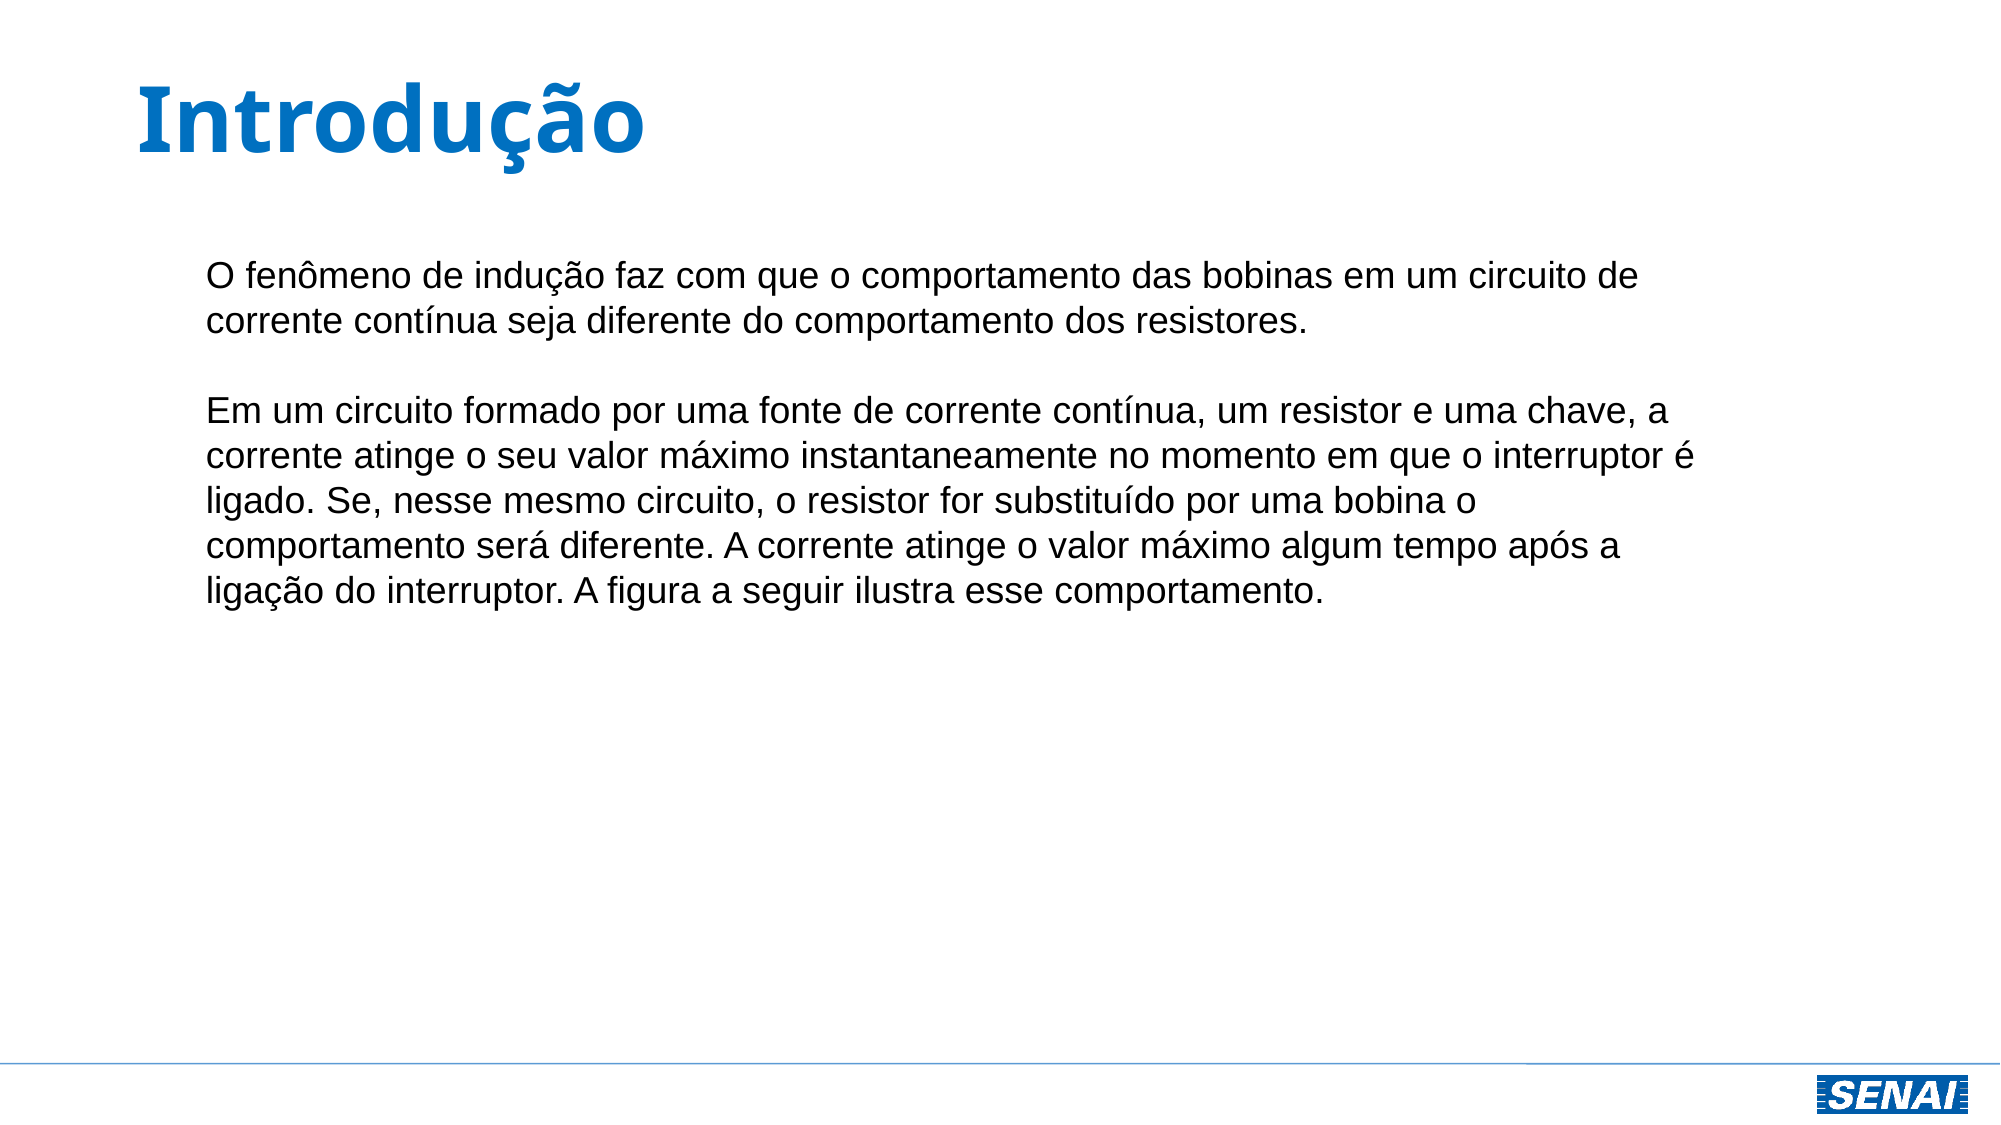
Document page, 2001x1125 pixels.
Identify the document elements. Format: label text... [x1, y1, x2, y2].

picture [1817, 1075, 1968, 1114]
text_box O fenômeno de indução faz com que o comportamento das bobinas em um circuito de corrente contínua seja diferente do comportamento dos resistores. Em um circuito formado por uma fonte de corrente contínua, um resistor e uma chave, a corrente atinge o seu valor máximo instantaneamente no momento em que o interruptor é ligado. Se, nesse mesmo circuito, o resistor for substituído por uma bobina o comportamento será diferente. A corrente atinge o valor máximo algum tempo após a ligação do interruptor. A figura a seguir ilustra esse comportamento. [191, 243, 1725, 619]
title Introdução [137, 59, 1831, 177]
